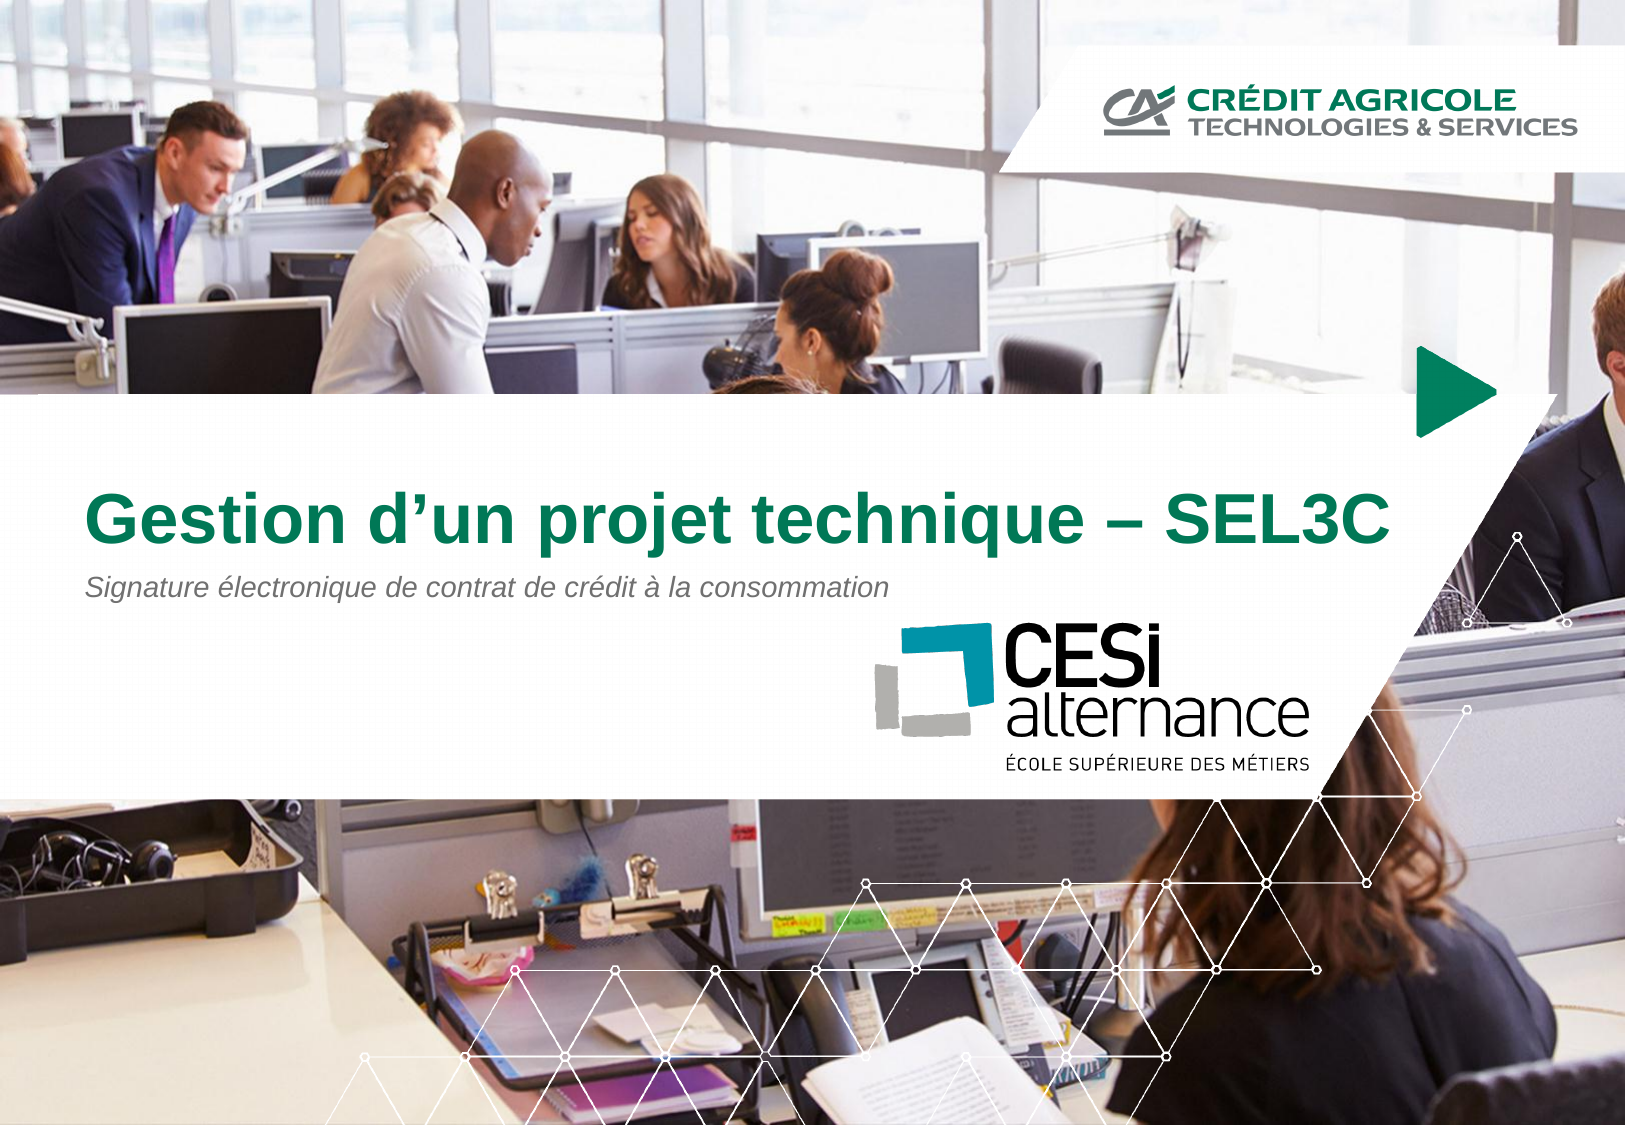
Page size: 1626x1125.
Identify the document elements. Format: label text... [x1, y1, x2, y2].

picture [0, 0, 1625, 1125]
subtitle Signature électronique de contrat de crédit à la consommation [69, 566, 1294, 824]
title Gestion d’un projet technique – SEL3C [69, 447, 1440, 566]
